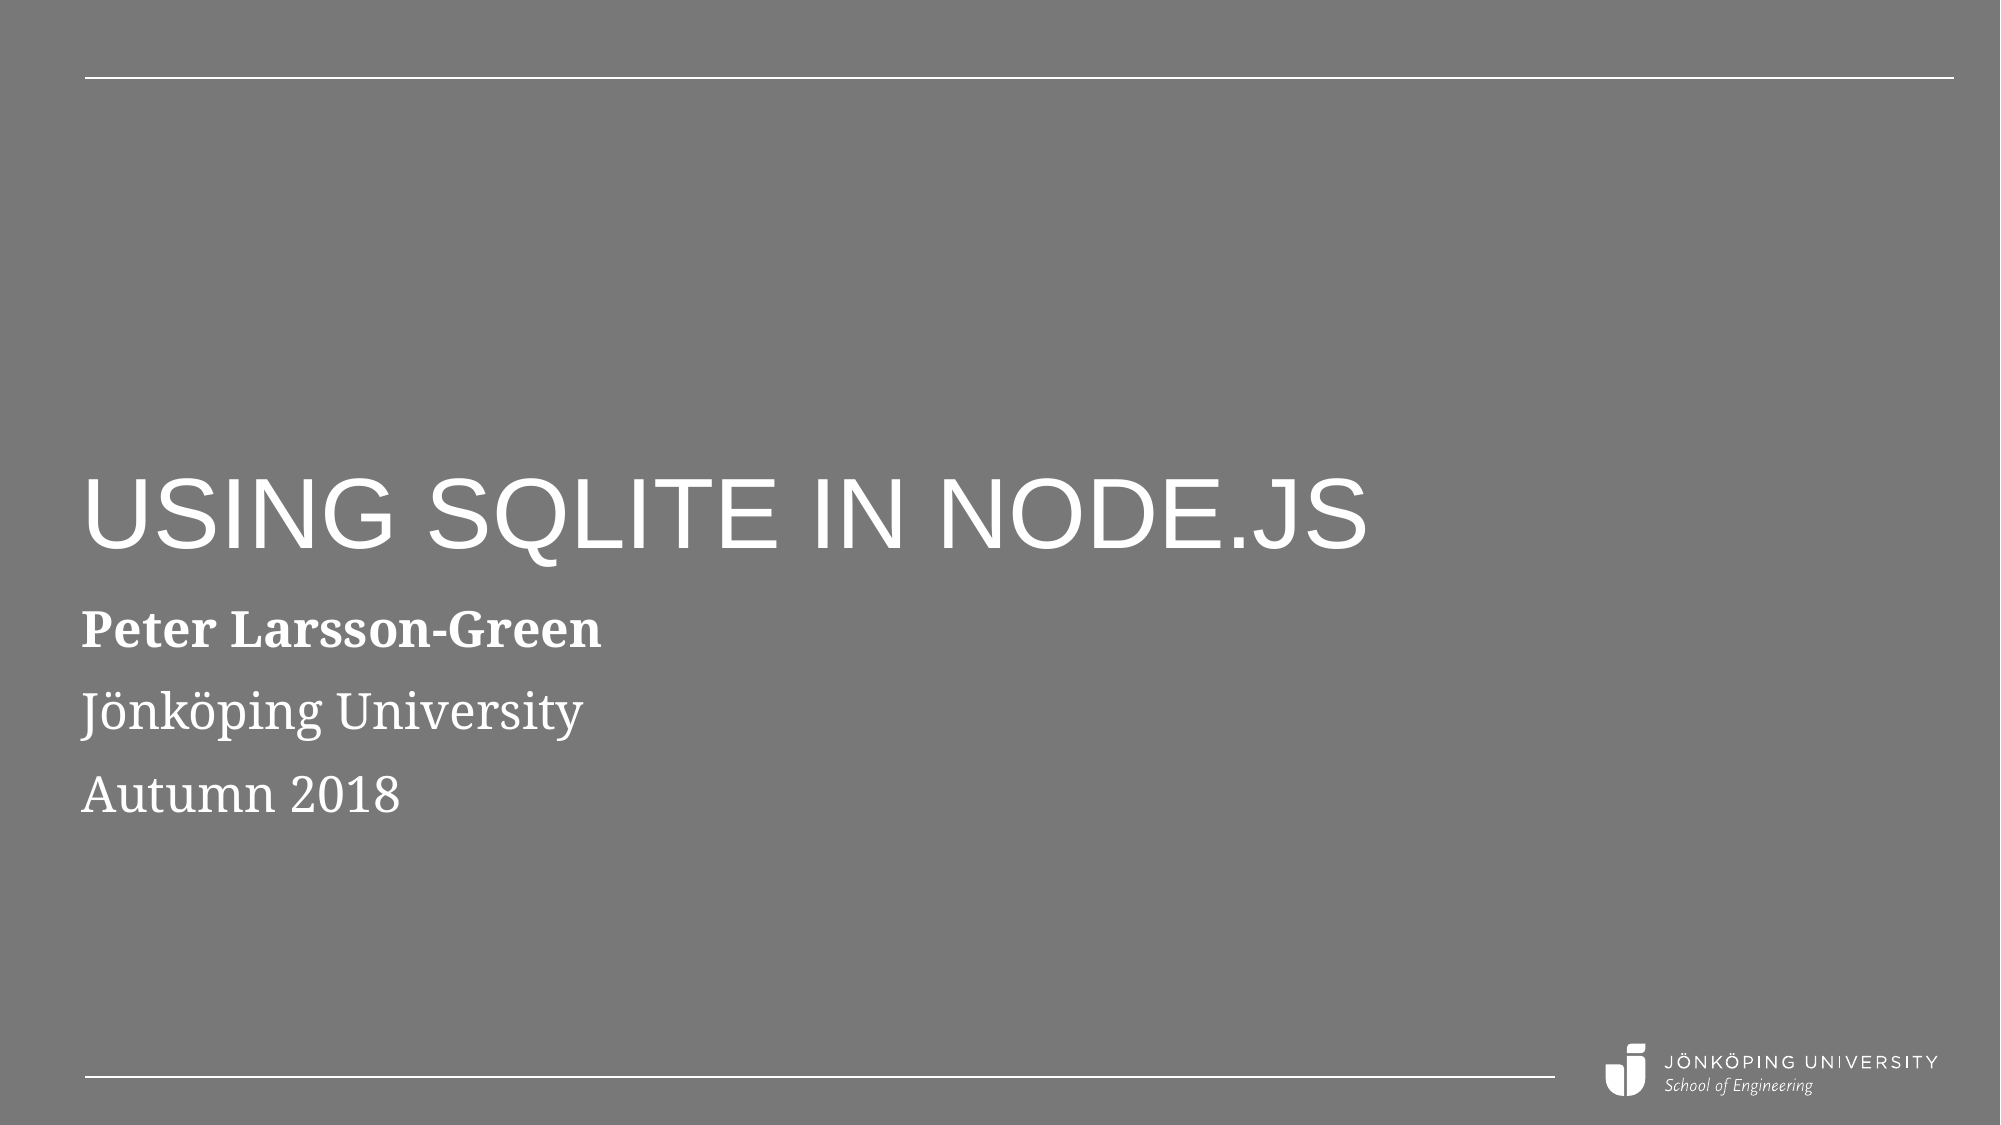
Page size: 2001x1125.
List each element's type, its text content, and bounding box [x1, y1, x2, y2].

title Using SQLite in Node.js [66, 184, 1954, 576]
subtitle Peter Larsson-Green Jönköping University Autumn 2018 [66, 590, 1954, 863]
